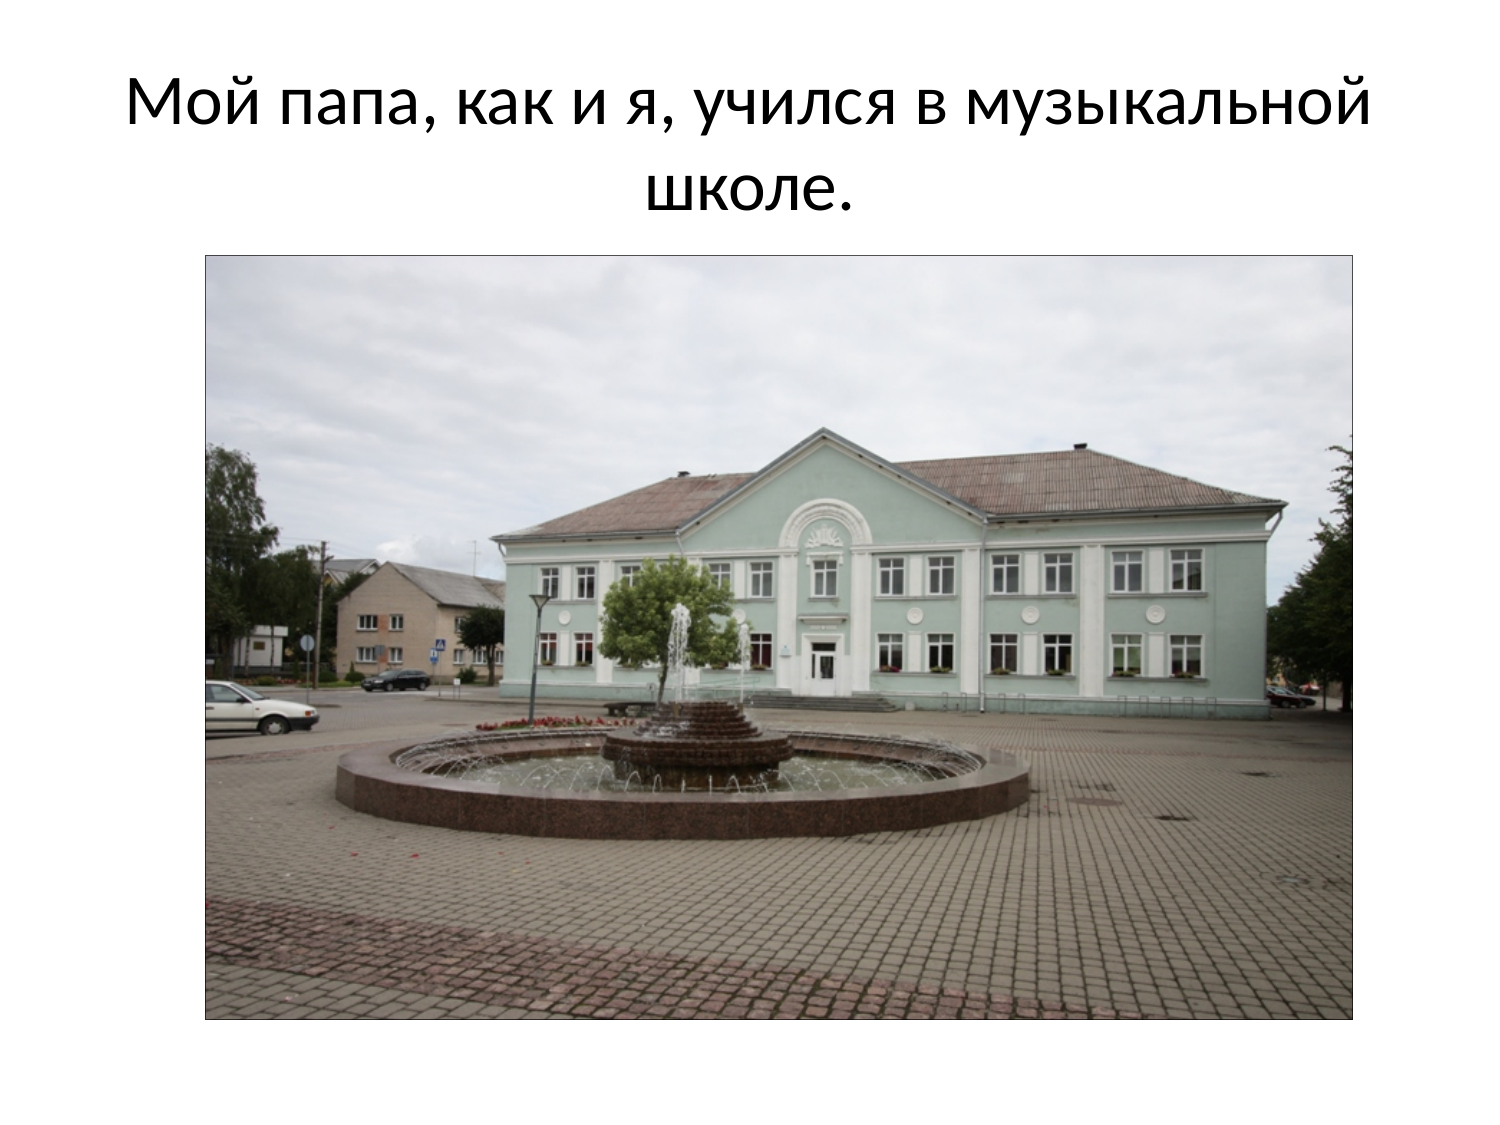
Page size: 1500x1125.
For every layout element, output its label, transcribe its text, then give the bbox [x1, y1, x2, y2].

picture [205, 255, 1353, 1020]
title Мой папа, как и я, учился в музыкальной школе. [75, 45, 1425, 233]
